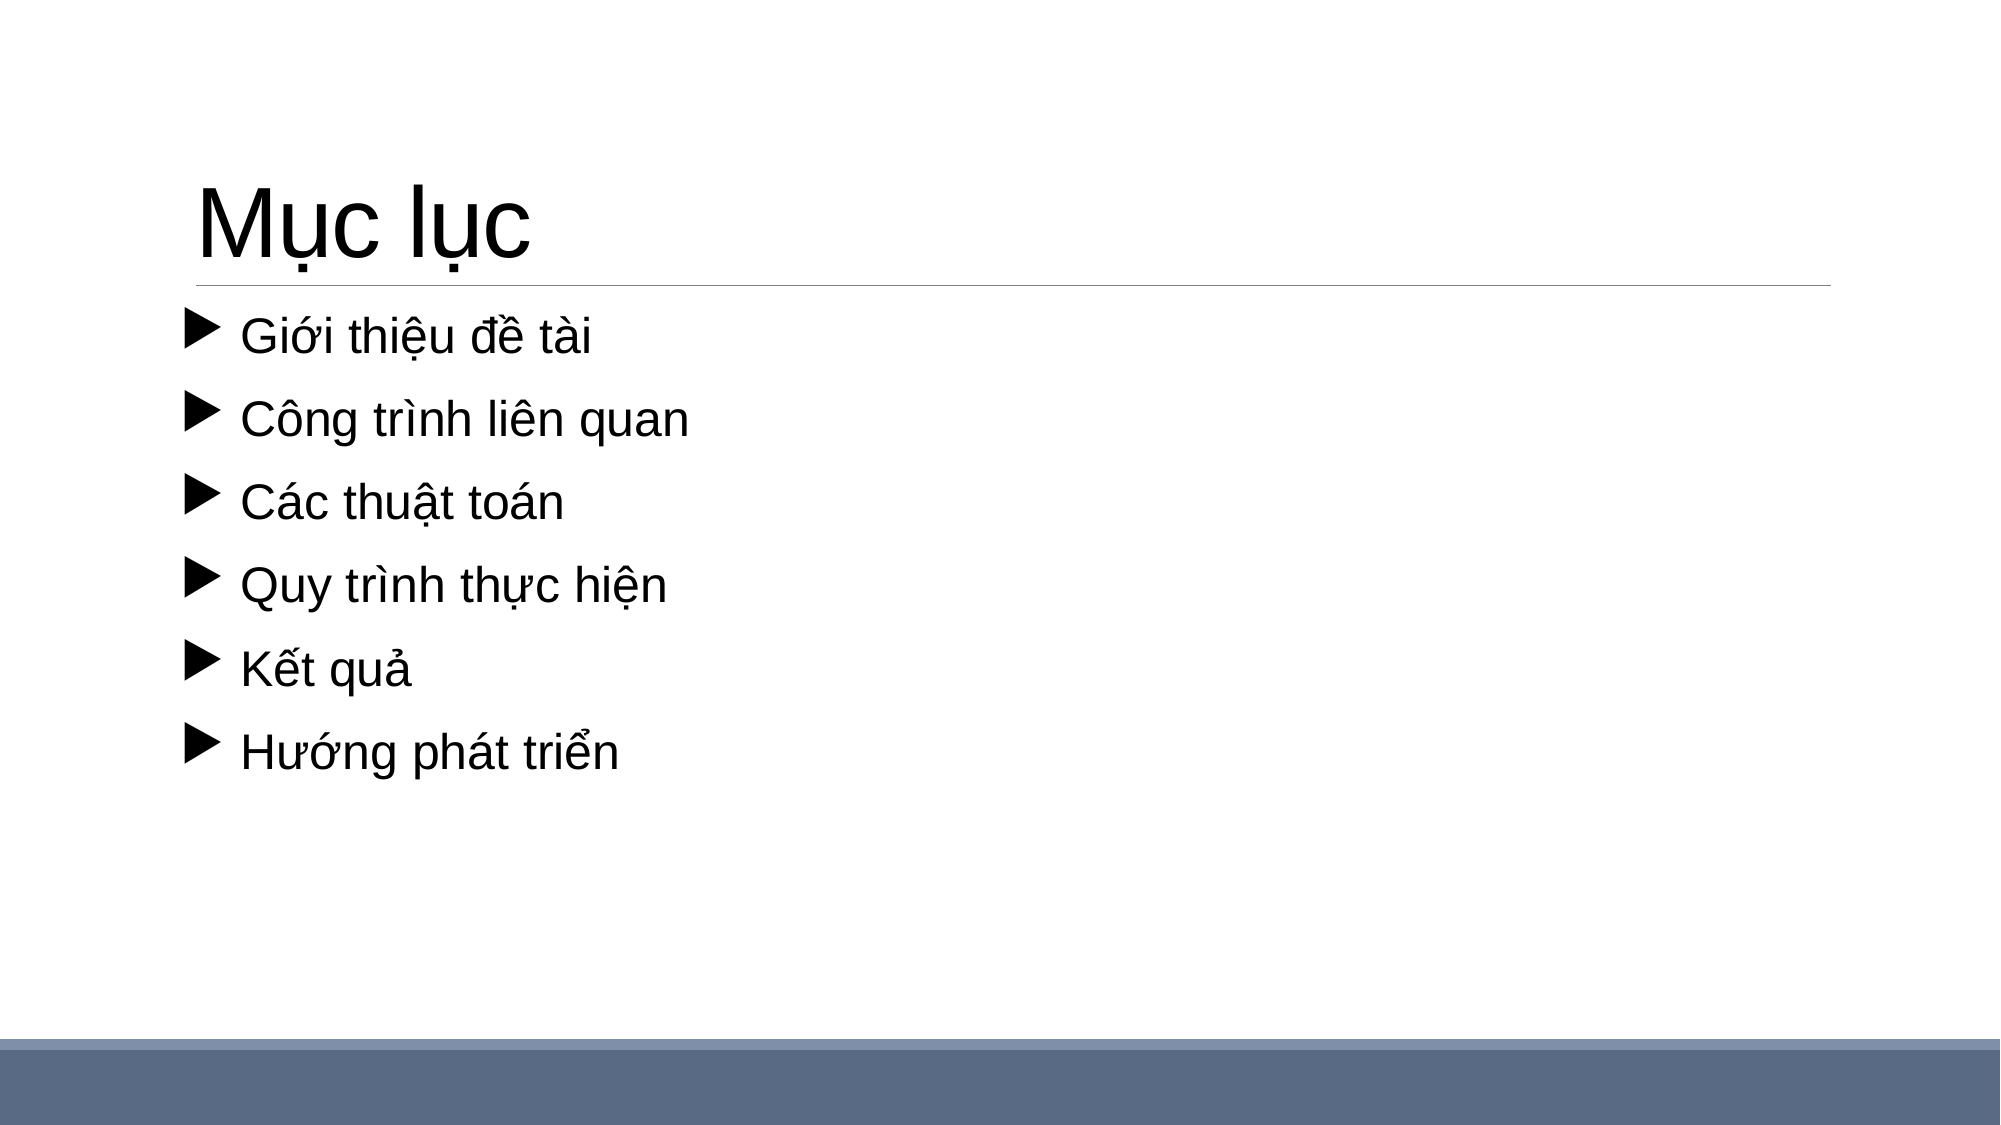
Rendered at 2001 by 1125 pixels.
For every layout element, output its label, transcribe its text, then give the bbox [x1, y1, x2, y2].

title Mục lục [180, 47, 1830, 285]
list Giới thiệu đề tài Công trình liên quan Các thuật toán Quy trình thực hiện Kết quả Hướng phát triển [180, 302, 1830, 963]
